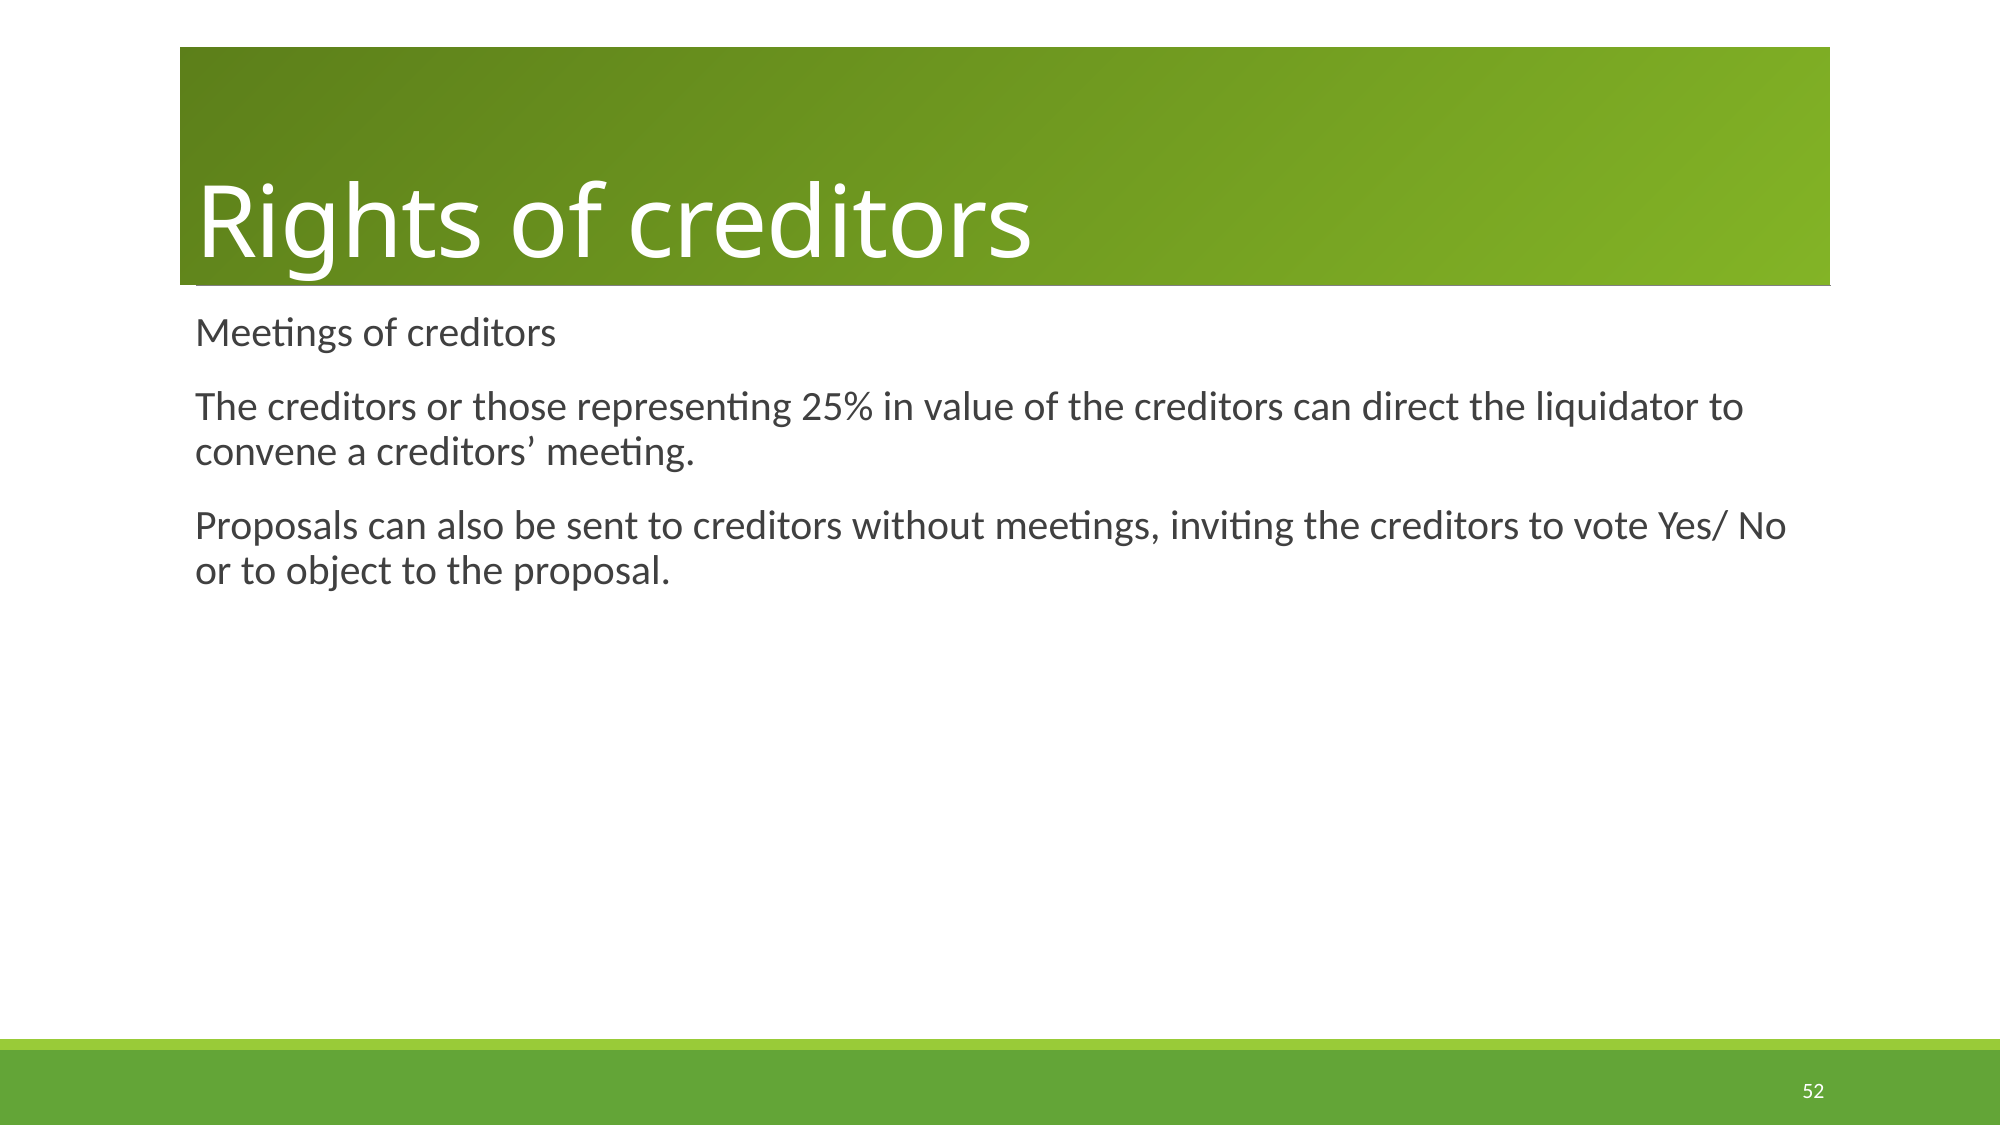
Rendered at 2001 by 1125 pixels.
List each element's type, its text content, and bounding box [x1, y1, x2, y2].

list Meetings of creditors The creditors or those representing 25% in value of the creditors can direct the liquidator to convene a creditors’ meeting. Proposals can also be sent to creditors without meetings, inviting the creditors to vote Yes/ No or to object to the proposal. [180, 302, 1830, 963]
slide_number 52 [1624, 1059, 1840, 1120]
title Rights of creditors [180, 47, 1830, 285]
